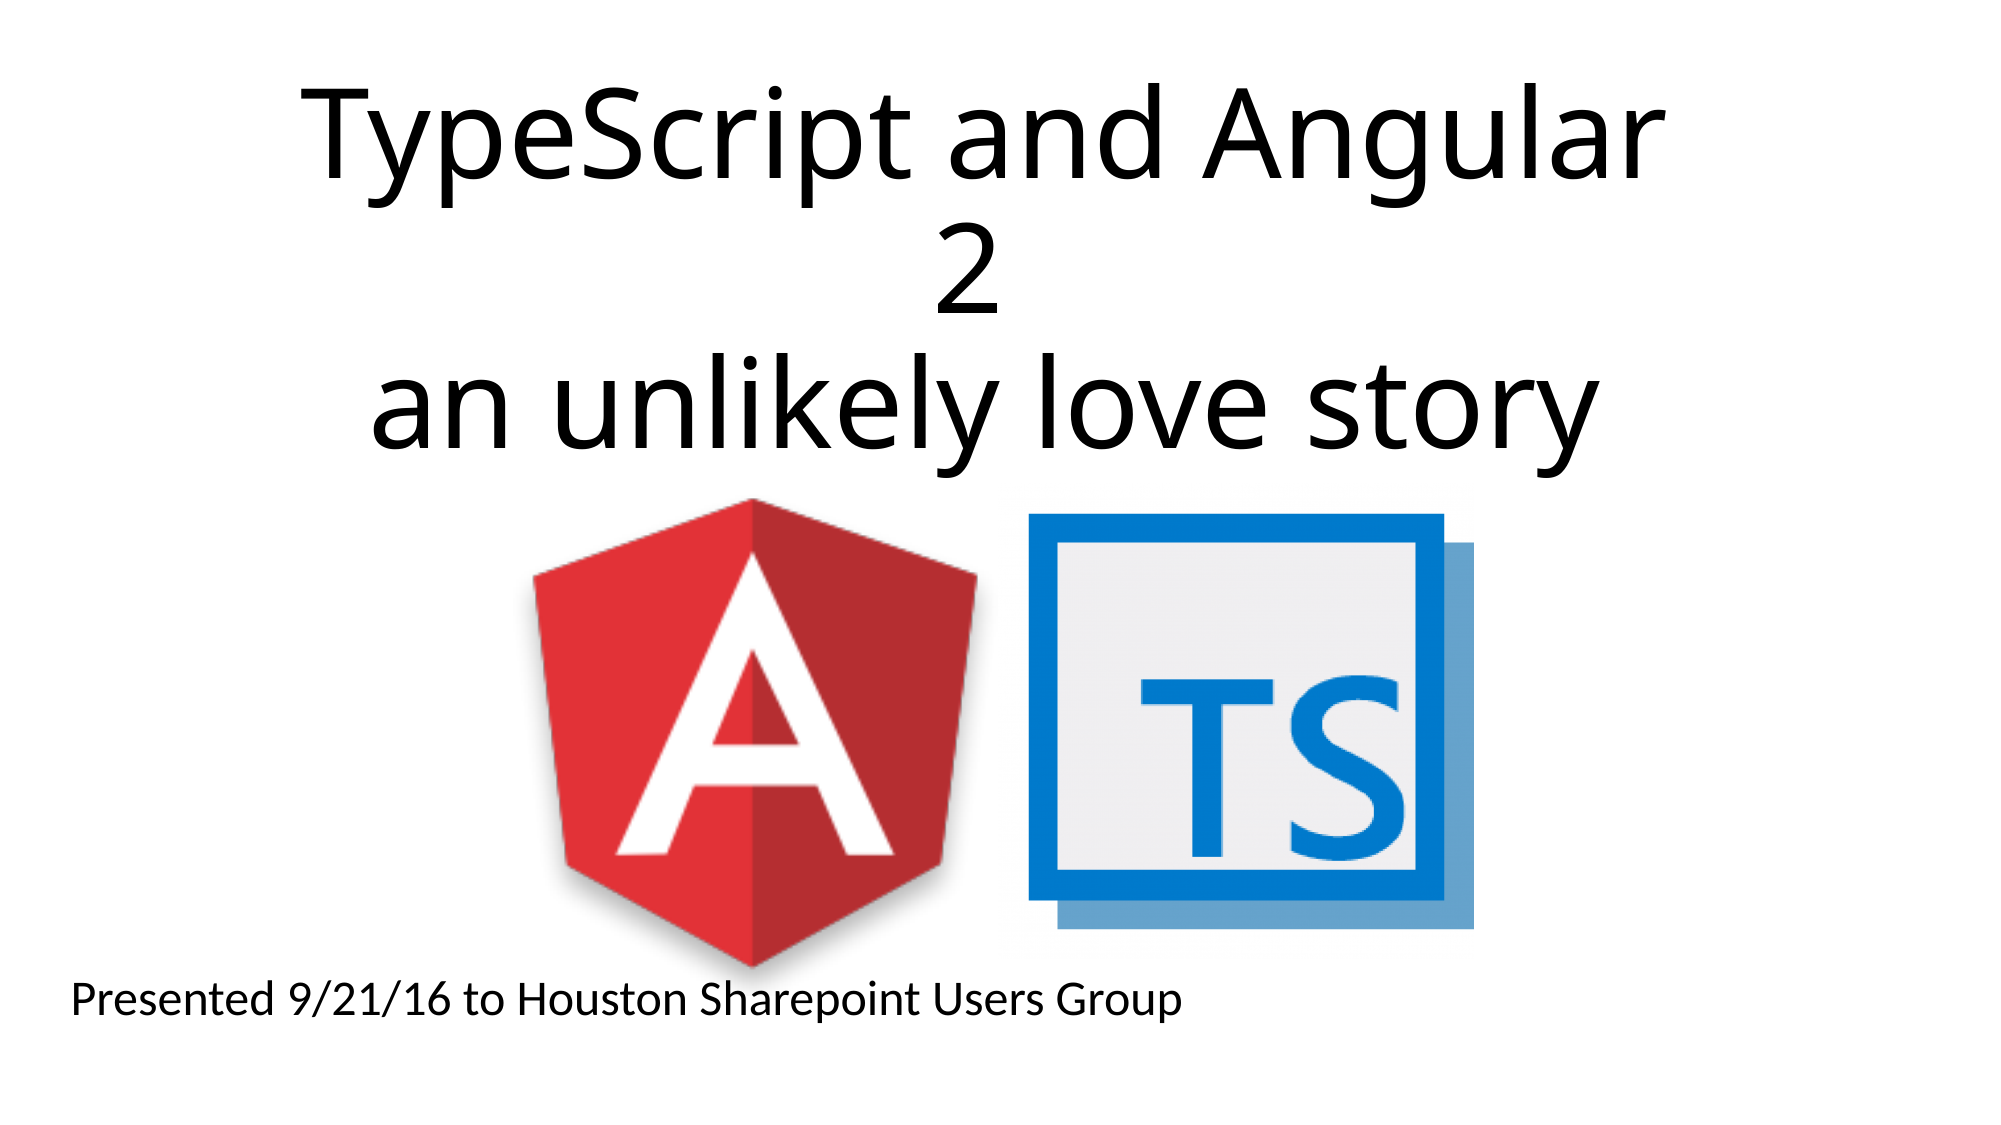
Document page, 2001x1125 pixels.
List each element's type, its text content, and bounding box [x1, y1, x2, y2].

title TypeScript and Angular 2 an unlikely love story [234, 91, 1735, 484]
subtitle Presented 9/21/16 to Houston Sharepoint Users Group [55, 809, 1556, 1082]
picture [513, 468, 1474, 996]
